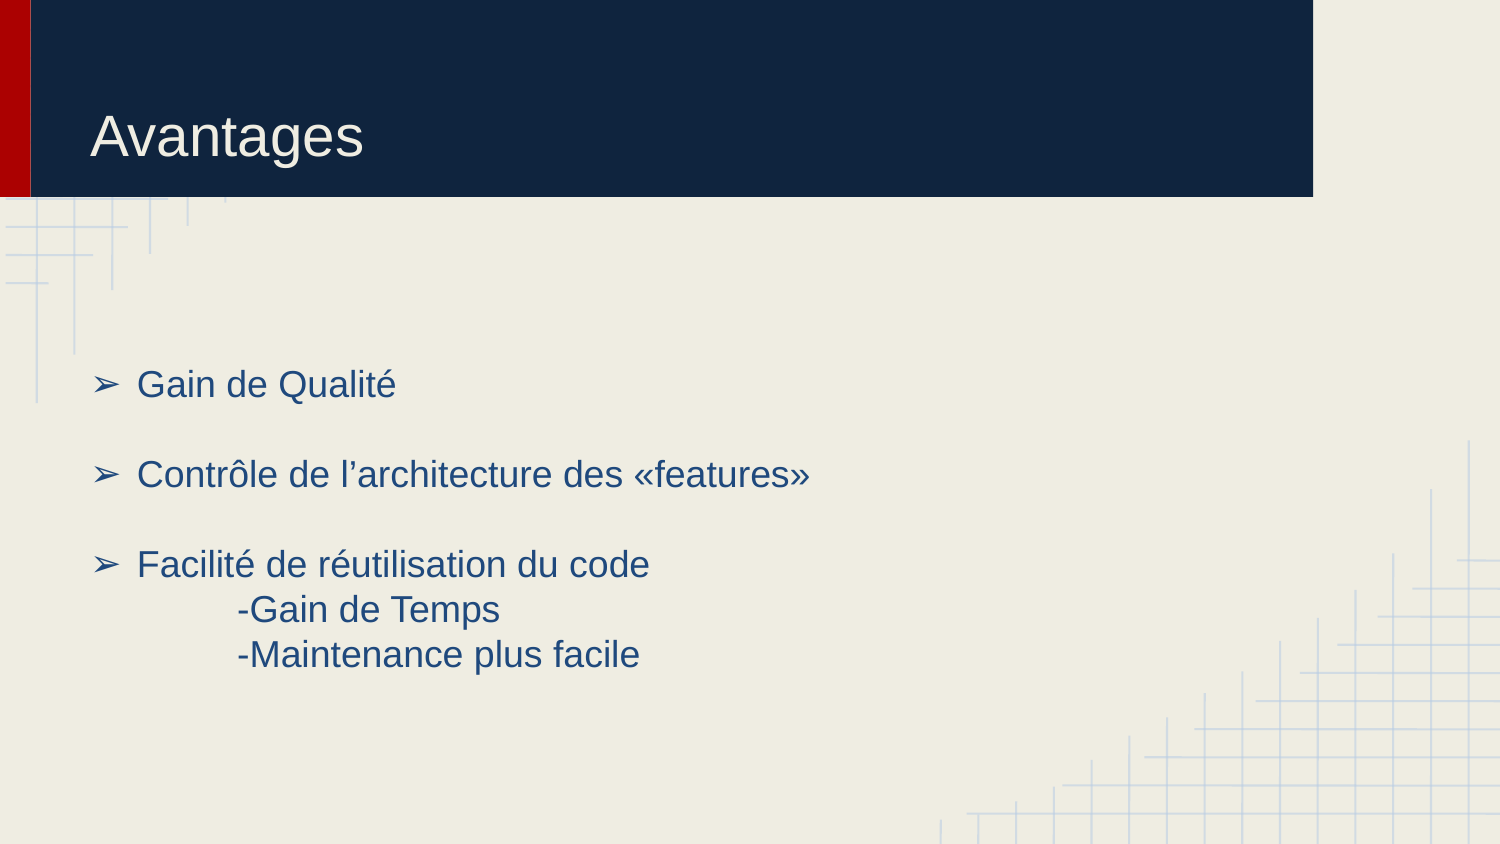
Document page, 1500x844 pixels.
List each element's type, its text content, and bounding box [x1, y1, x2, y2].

title Avantages [75, 16, 1276, 183]
list Gain de Qualité Contrôle de l’architecture des «features» Facilité de réutilisation du code -Gain de Temps -Maintenance plus facile [75, 209, 1425, 806]
